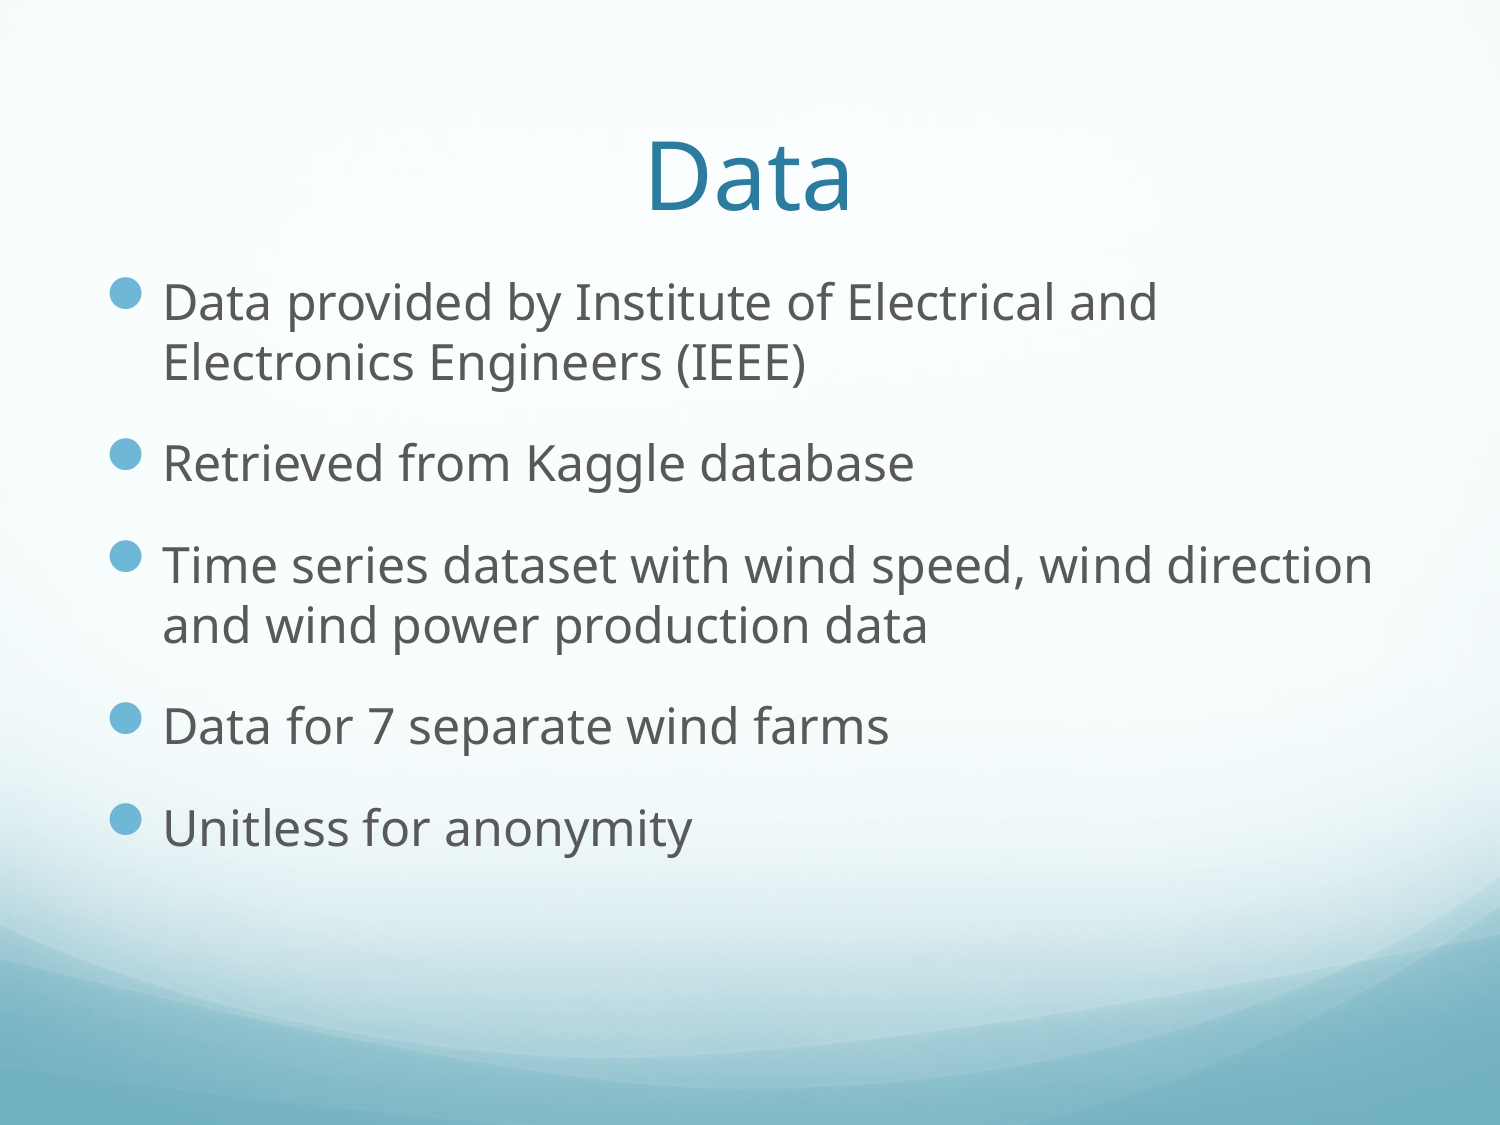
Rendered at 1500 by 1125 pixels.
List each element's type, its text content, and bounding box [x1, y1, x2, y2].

list Data provided by Institute of Electrical and Electronics Engineers (IEEE) Retrieved from Kaggle database Time series dataset with wind speed, wind direction and wind power production data Data for 7 separate wind farms Unitless for anonymity [90, 262, 1410, 975]
title Data [90, 17, 1410, 237]
